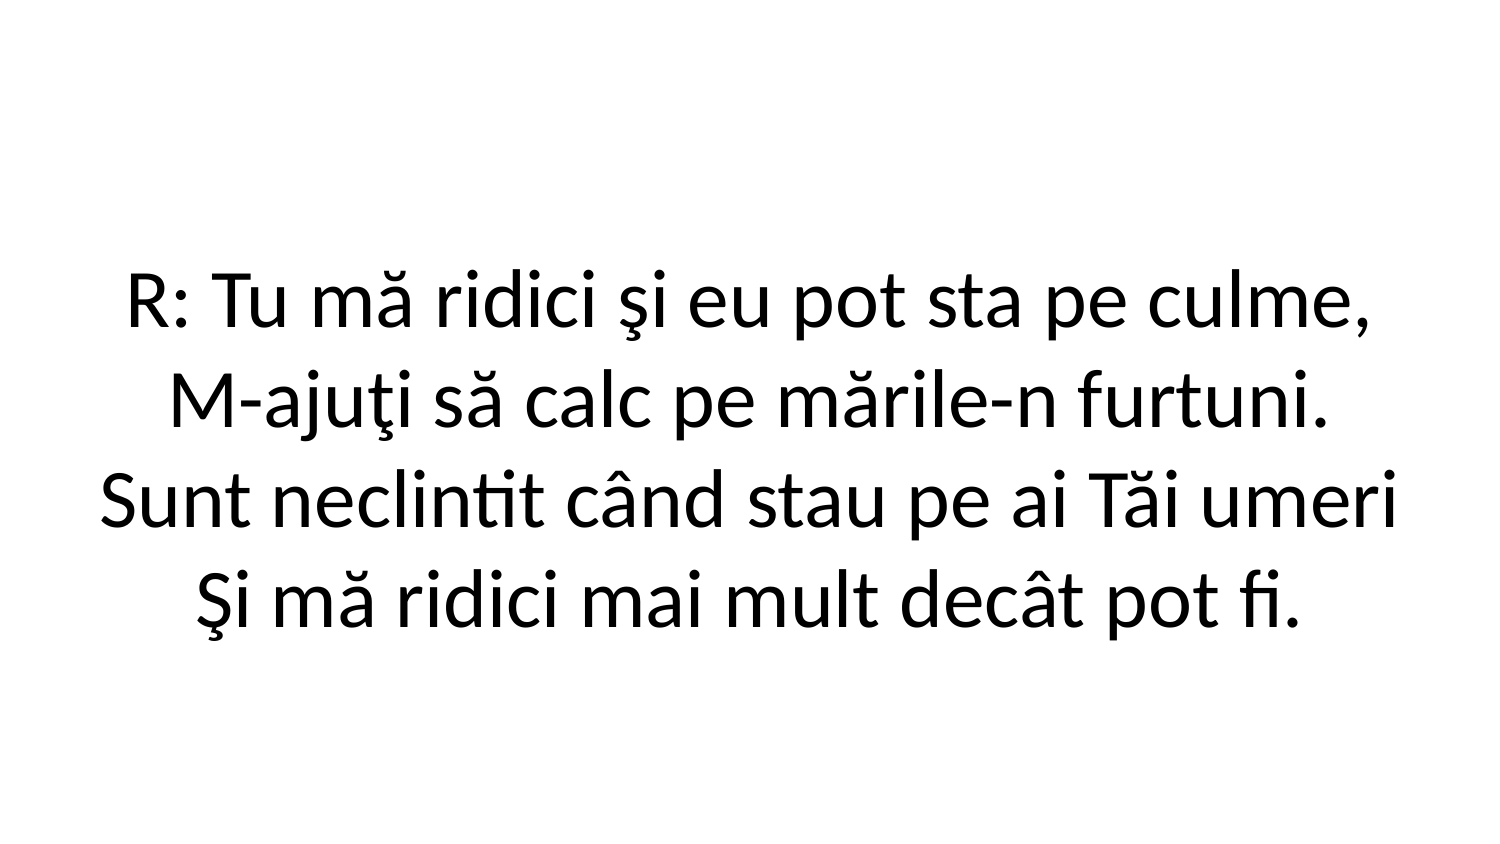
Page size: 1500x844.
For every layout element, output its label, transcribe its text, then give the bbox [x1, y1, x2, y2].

text_box R: Tu mă ridici şi eu pot sta pe culme, M-ajuţi să calc pe mările-n furtuni. Sunt neclintit când stau pe ai Tăi umeri Şi mă ridici mai mult decât pot fi. [84, 192, 1416, 652]
